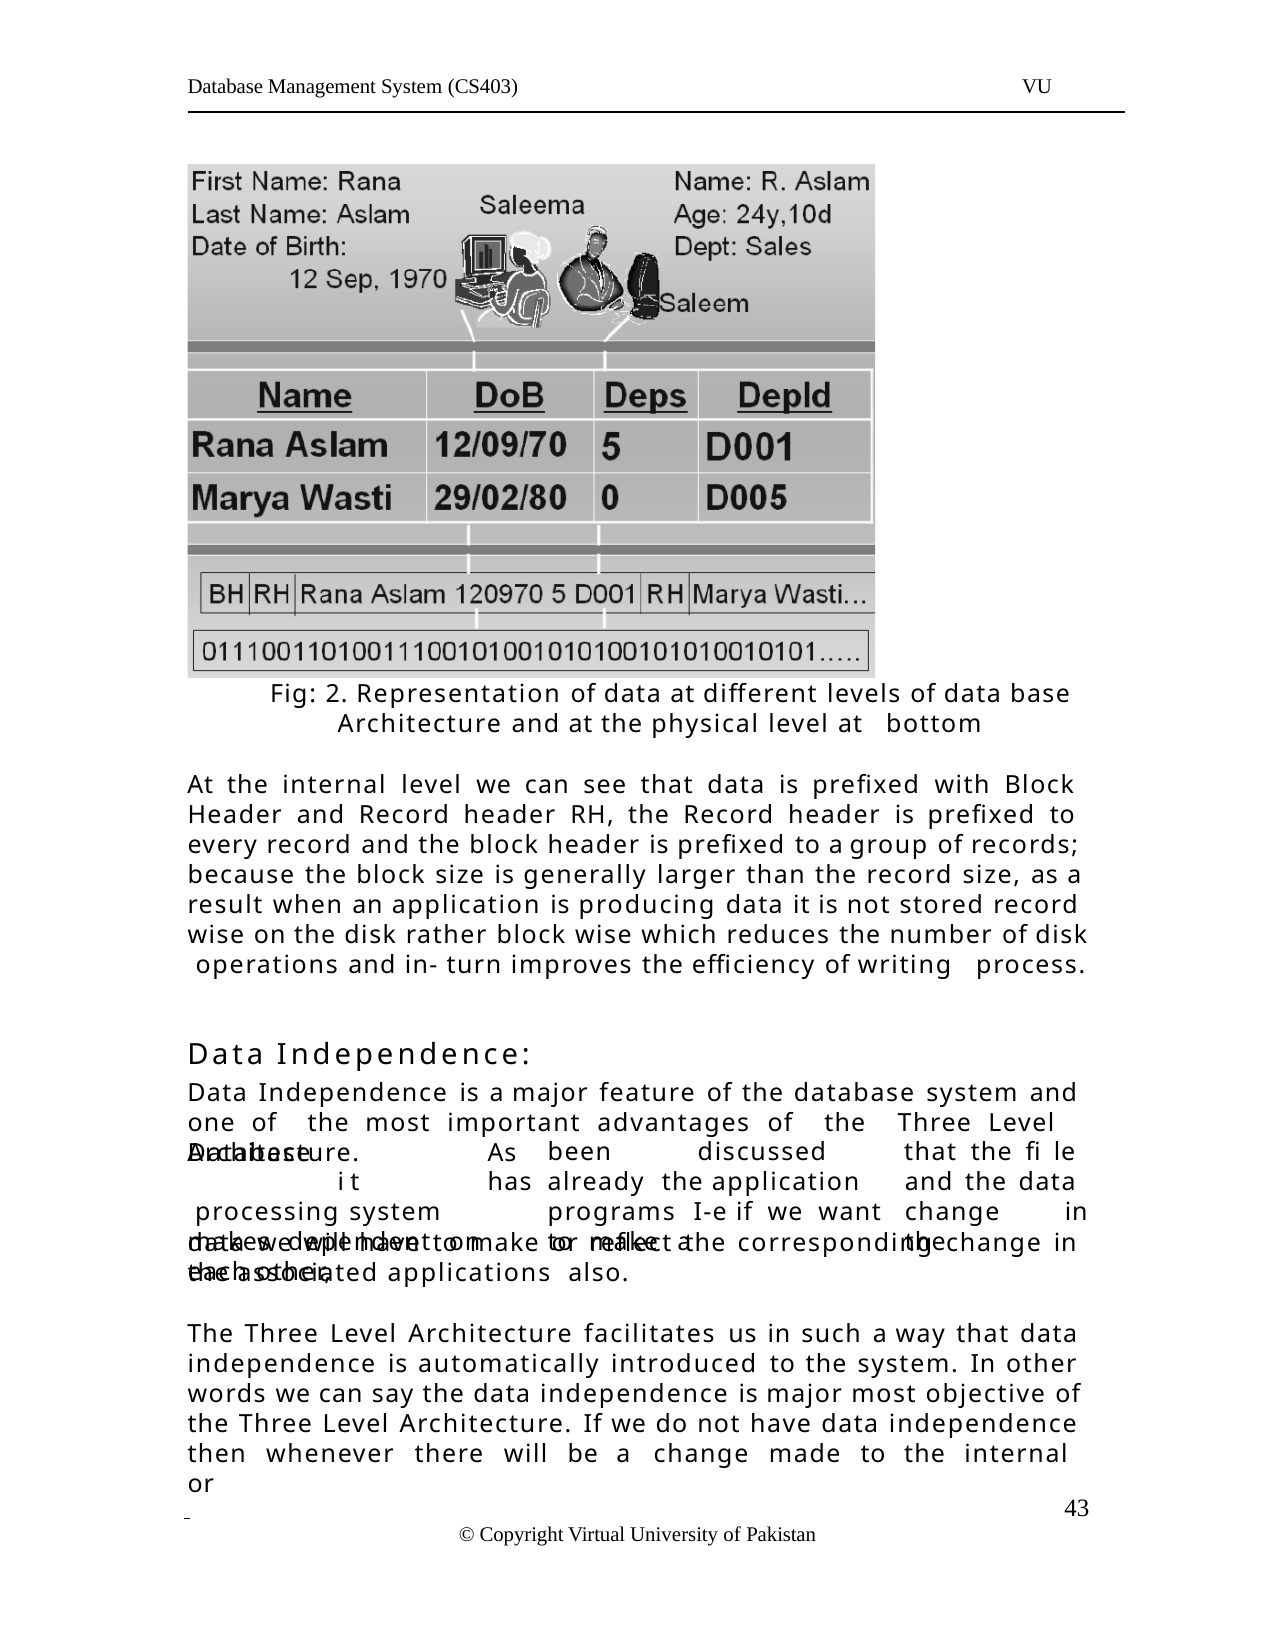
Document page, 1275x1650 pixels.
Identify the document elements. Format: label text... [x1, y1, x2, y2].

text_box Fig: 2. Representation of data at different levels of data base Architecture and at the physical level at bottom At the internal level we can see that data is prefixed with Block Header and Record header RH, the Record header is prefixed to every record and the block header is prefixed to a group of records; because the block size is generally larger than the record size, as a result when an application is producing data it is not stored record wise on the disk rather block wise which reduces the number of disk operations and in- turn improves the efficiency of writing process. Data Independence: Data Independence is a major feature of the database system and one of the most important advantages of the Three Level Database [185, 677, 1090, 1167]
text_box VU [1020, 72, 1055, 99]
text_box that the fi le and the data change in the [902, 1135, 1090, 1226]
text_box Database Management System (CS403) [185, 72, 523, 99]
text_box 43 © Copyright Virtual University of Pakistan [182, 1494, 1092, 1572]
text_box data we will have to make or reflect the corresponding change in the associated applications also. The Three Level Architecture facilitates us in such a way that data independence is automatically introduced to the system. In other words we can say the data independence is major most objective of the Three Level Architecture. If we do not have data independence then whenever there will be a change made to the internal or [185, 1226, 1090, 1498]
text_box Architecture. As i t has processing system makes dependent on each other, [185, 1135, 535, 1226]
text_box [187, 164, 876, 677]
text_box been discussed already the application programs I-e if we want to make a [545, 1135, 892, 1226]
